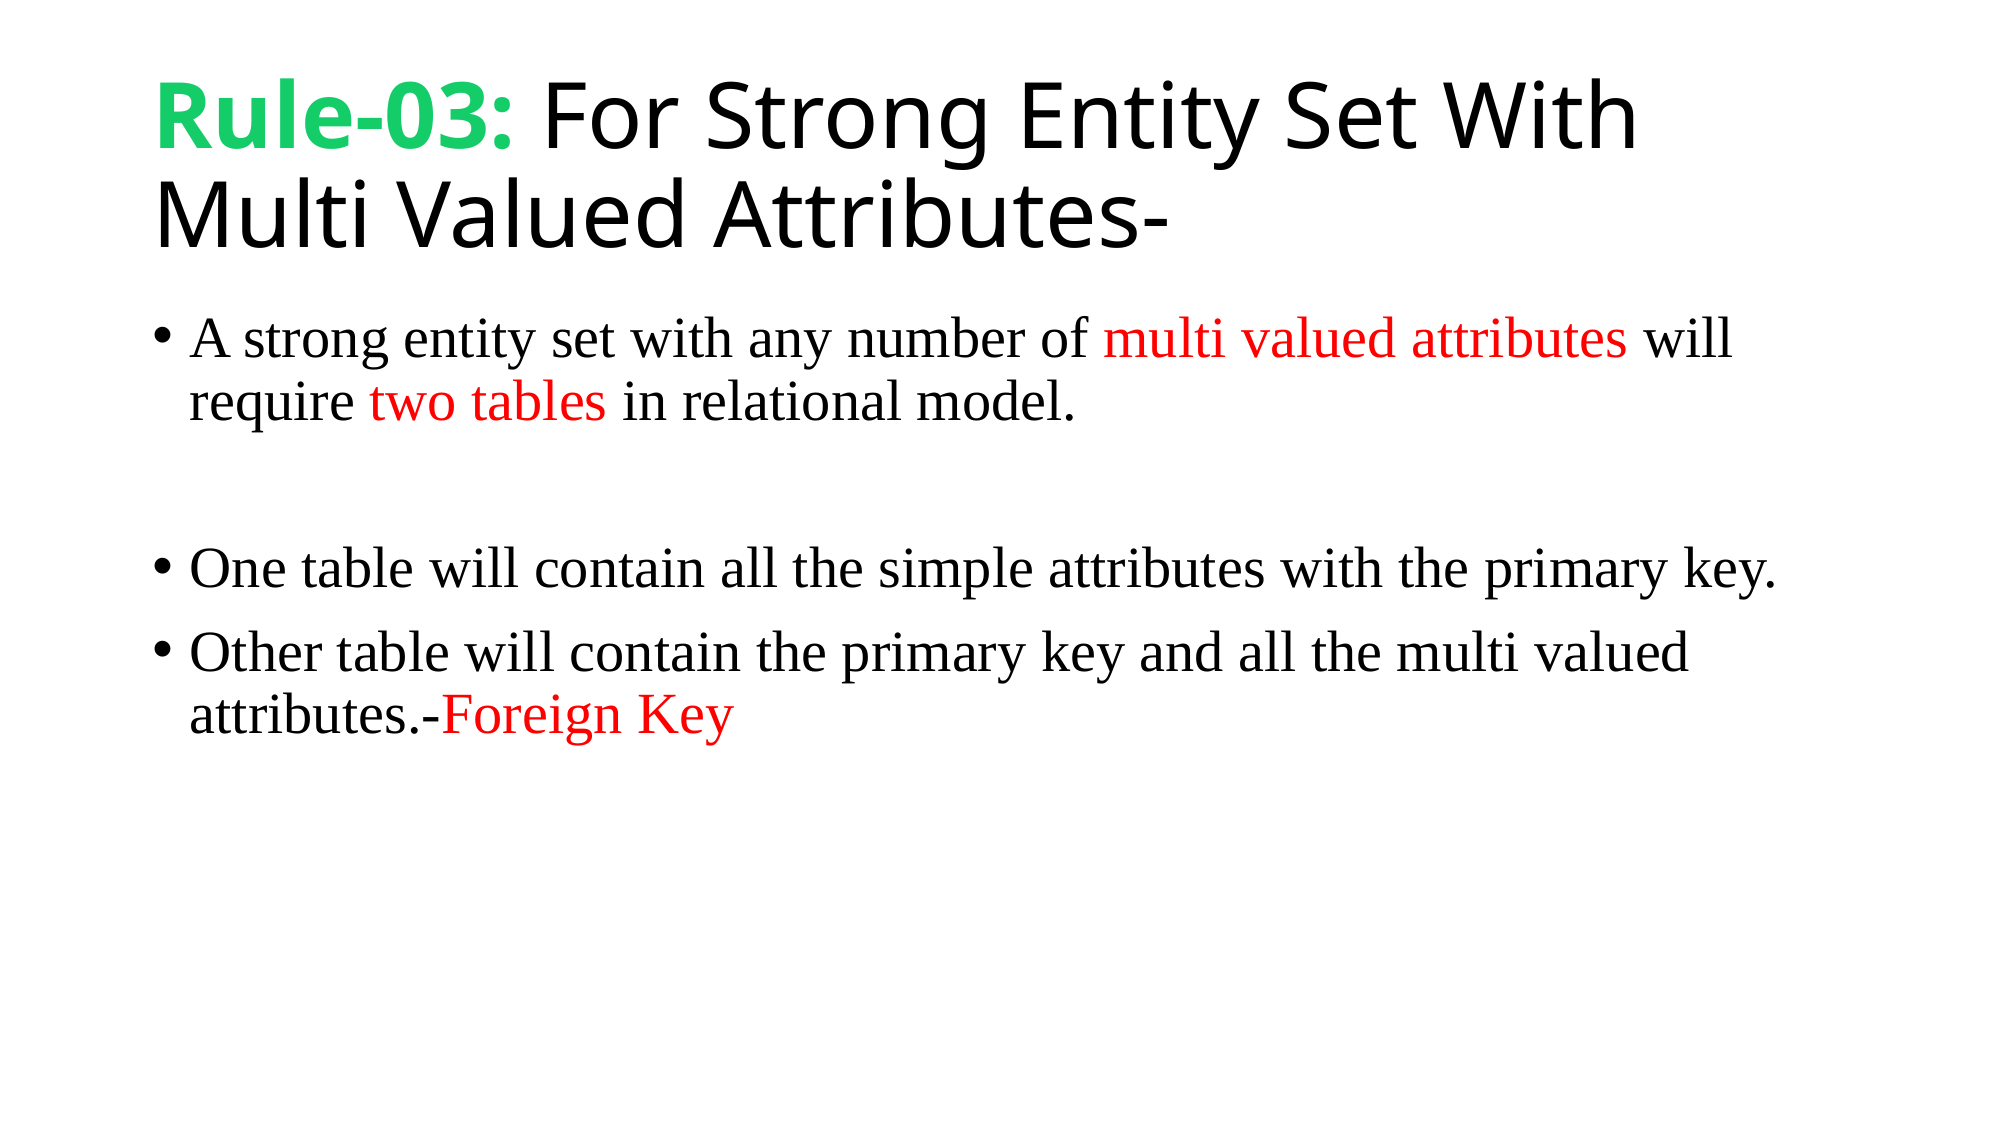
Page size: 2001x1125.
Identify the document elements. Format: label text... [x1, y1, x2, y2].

list A strong entity set with any number of multi valued attributes will require two tables in relational model. One table will contain all the simple attributes with the primary key. Other table will contain the primary key and all the multi valued attributes.-Foreign Key [137, 299, 1863, 1014]
title Rule-03: For Strong Entity Set With Multi Valued Attributes- [137, 59, 1863, 278]
